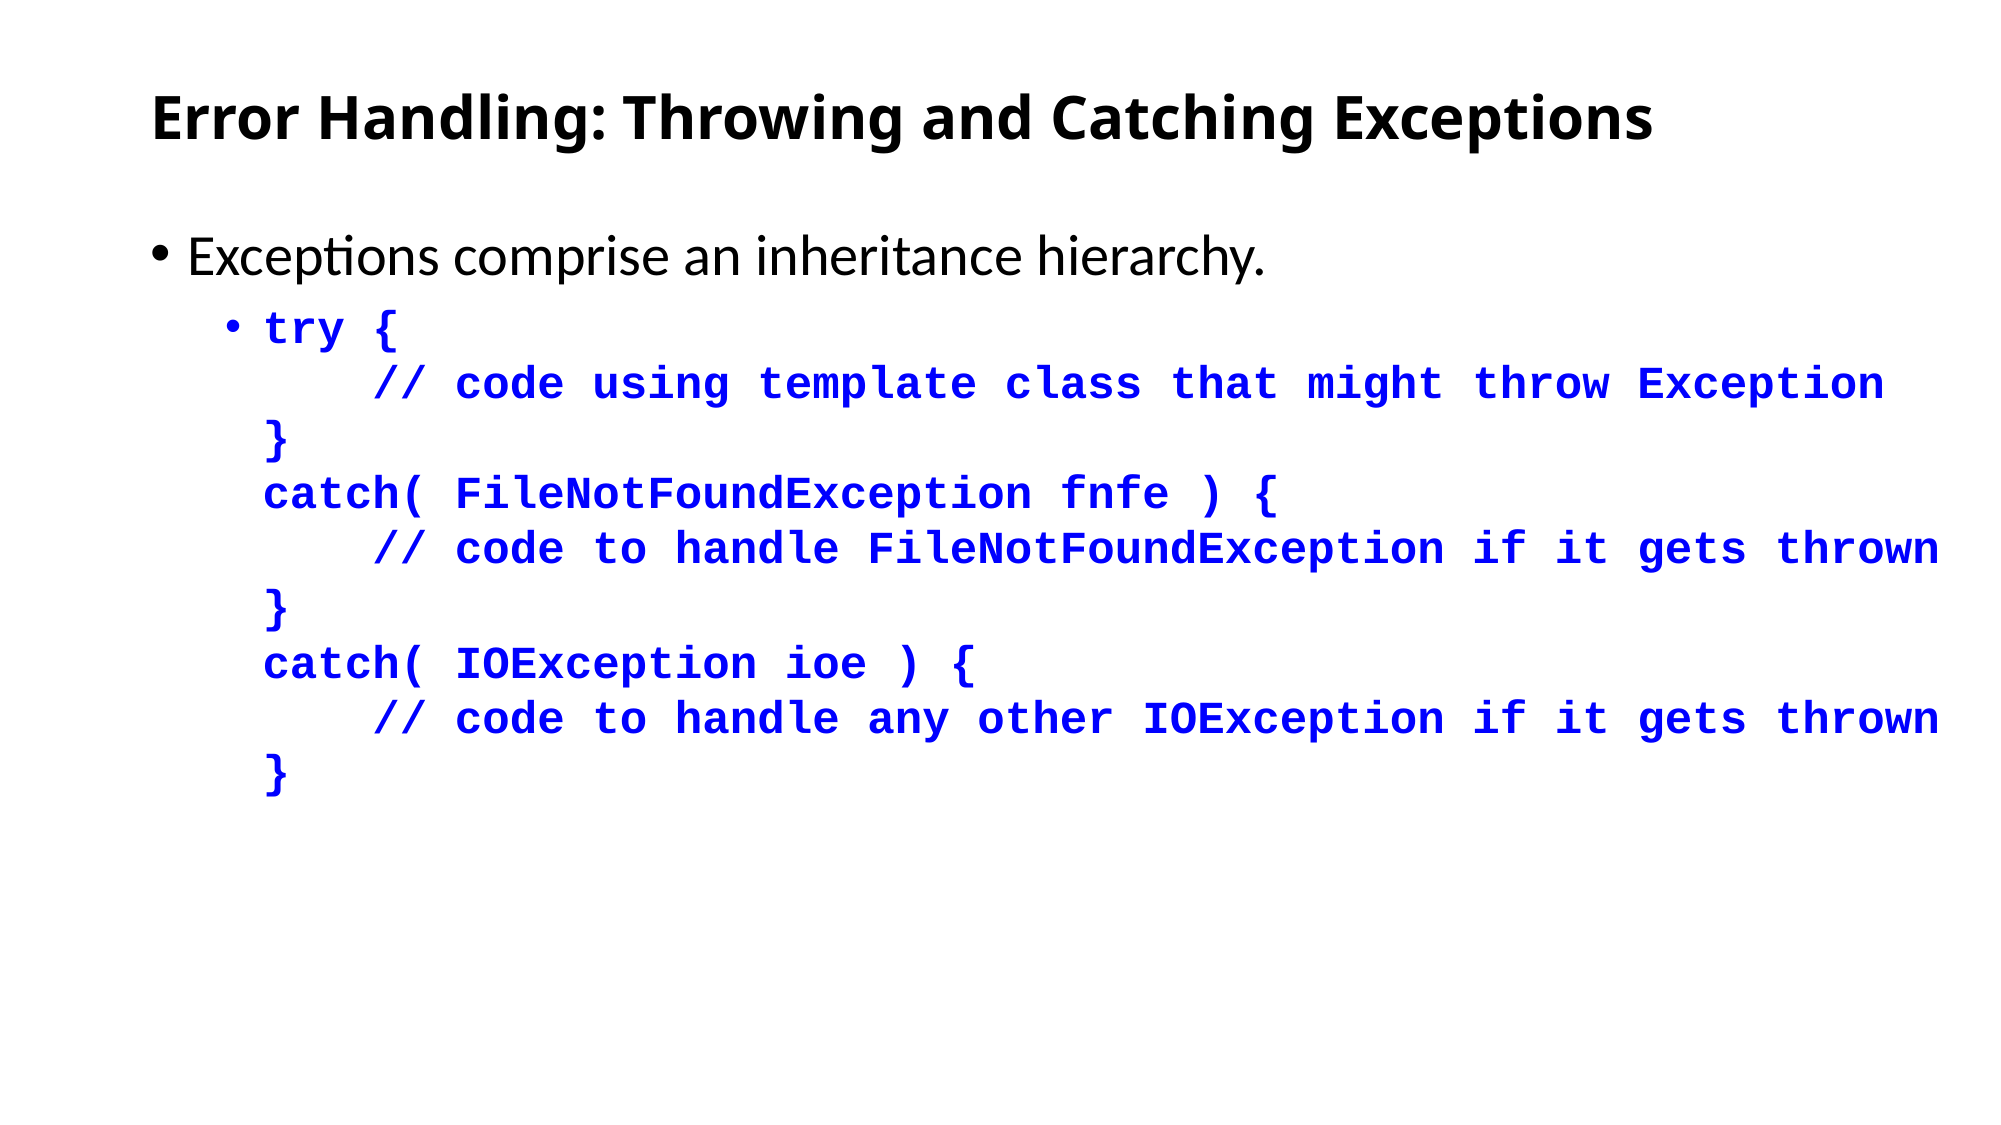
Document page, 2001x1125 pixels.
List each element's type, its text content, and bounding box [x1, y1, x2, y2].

list Exceptions comprise an inheritance hierarchy. try { // code using template class that might throw Exception } catch( FileNotFoundException fnfe ) { // code to handle FileNotFoundException if it gets thrown } catch( IOException ioe ) { // code to handle any other IOException if it gets thrown } [135, 210, 2000, 990]
title Error Handling: Throwing and Catching Exceptions [135, 59, 1860, 180]
